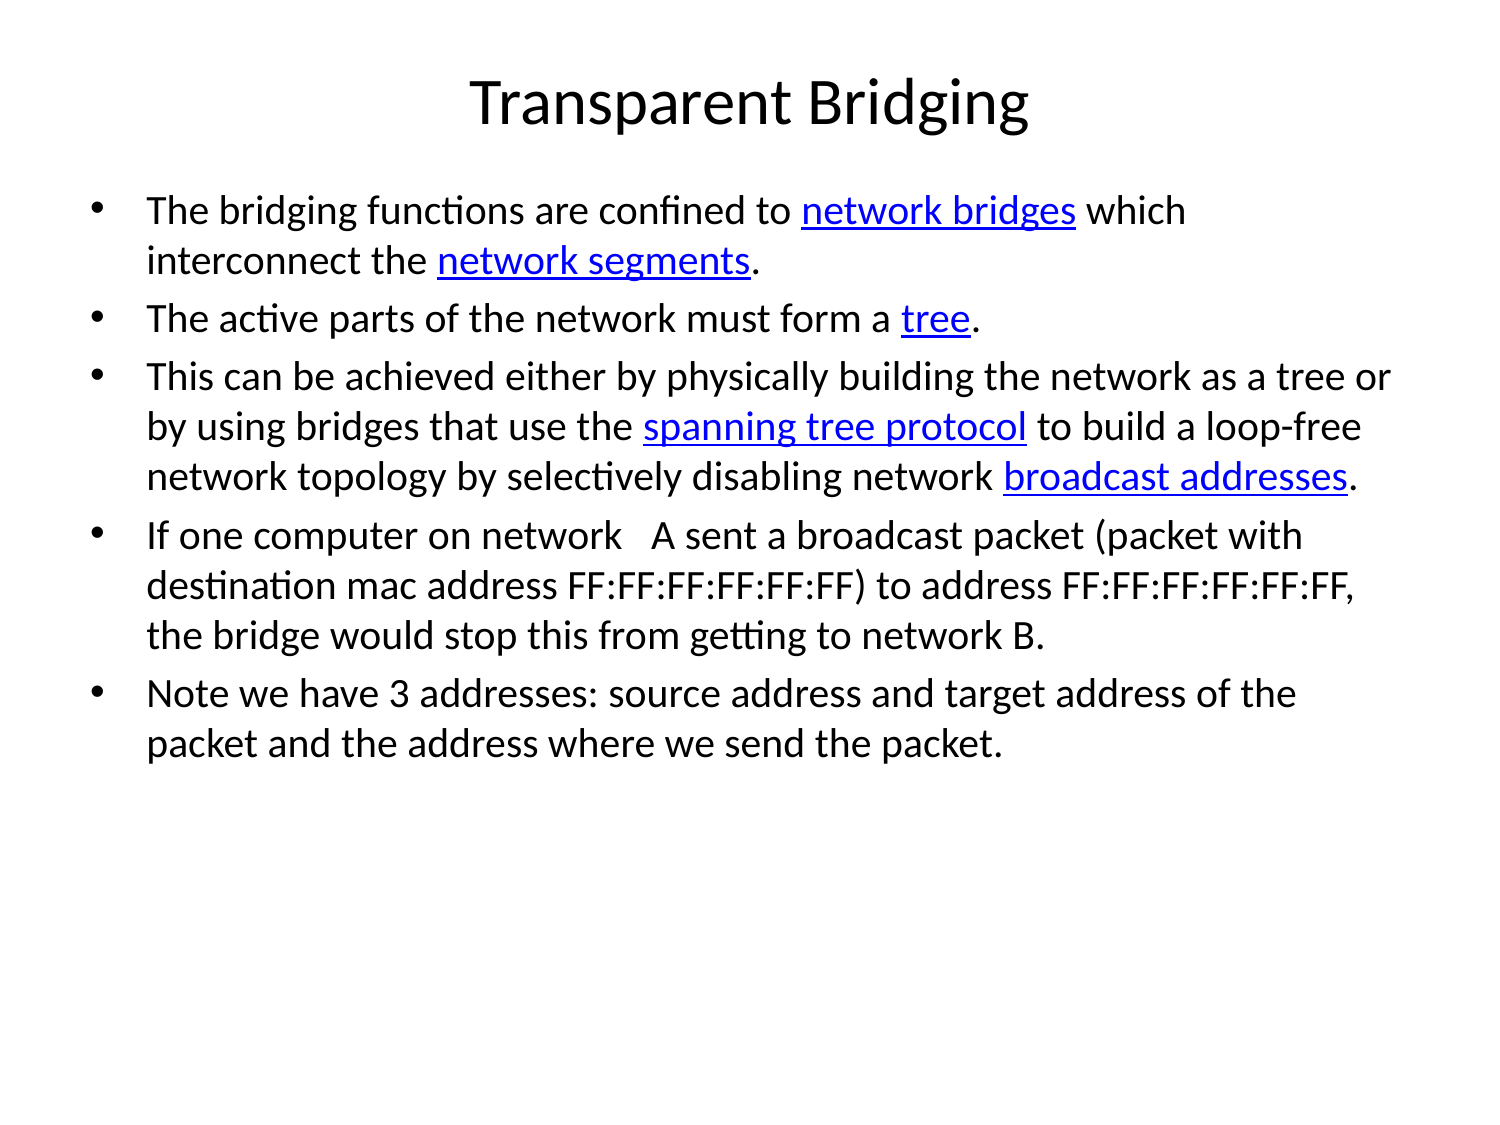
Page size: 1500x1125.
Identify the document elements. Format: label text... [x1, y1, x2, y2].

list The bridging functions are confined to network bridges which interconnect the network segments. The active parts of the network must form a tree. This can be achieved either by physically building the network as a tree or by using bridges that use the spanning tree protocol to build a loop-free network topology by selectively disabling network broadcast addresses. If one computer on network A sent a broadcast packet (packet with destination mac address FF:FF:FF:FF:FF:FF) to address FF:FF:FF:FF:FF:FF, the bridge would stop this from getting to network B. Note we have 3 addresses: source address and target address of the packet and the address where we send the packet. [75, 174, 1425, 1005]
title Transparent Bridging [75, 45, 1425, 150]
